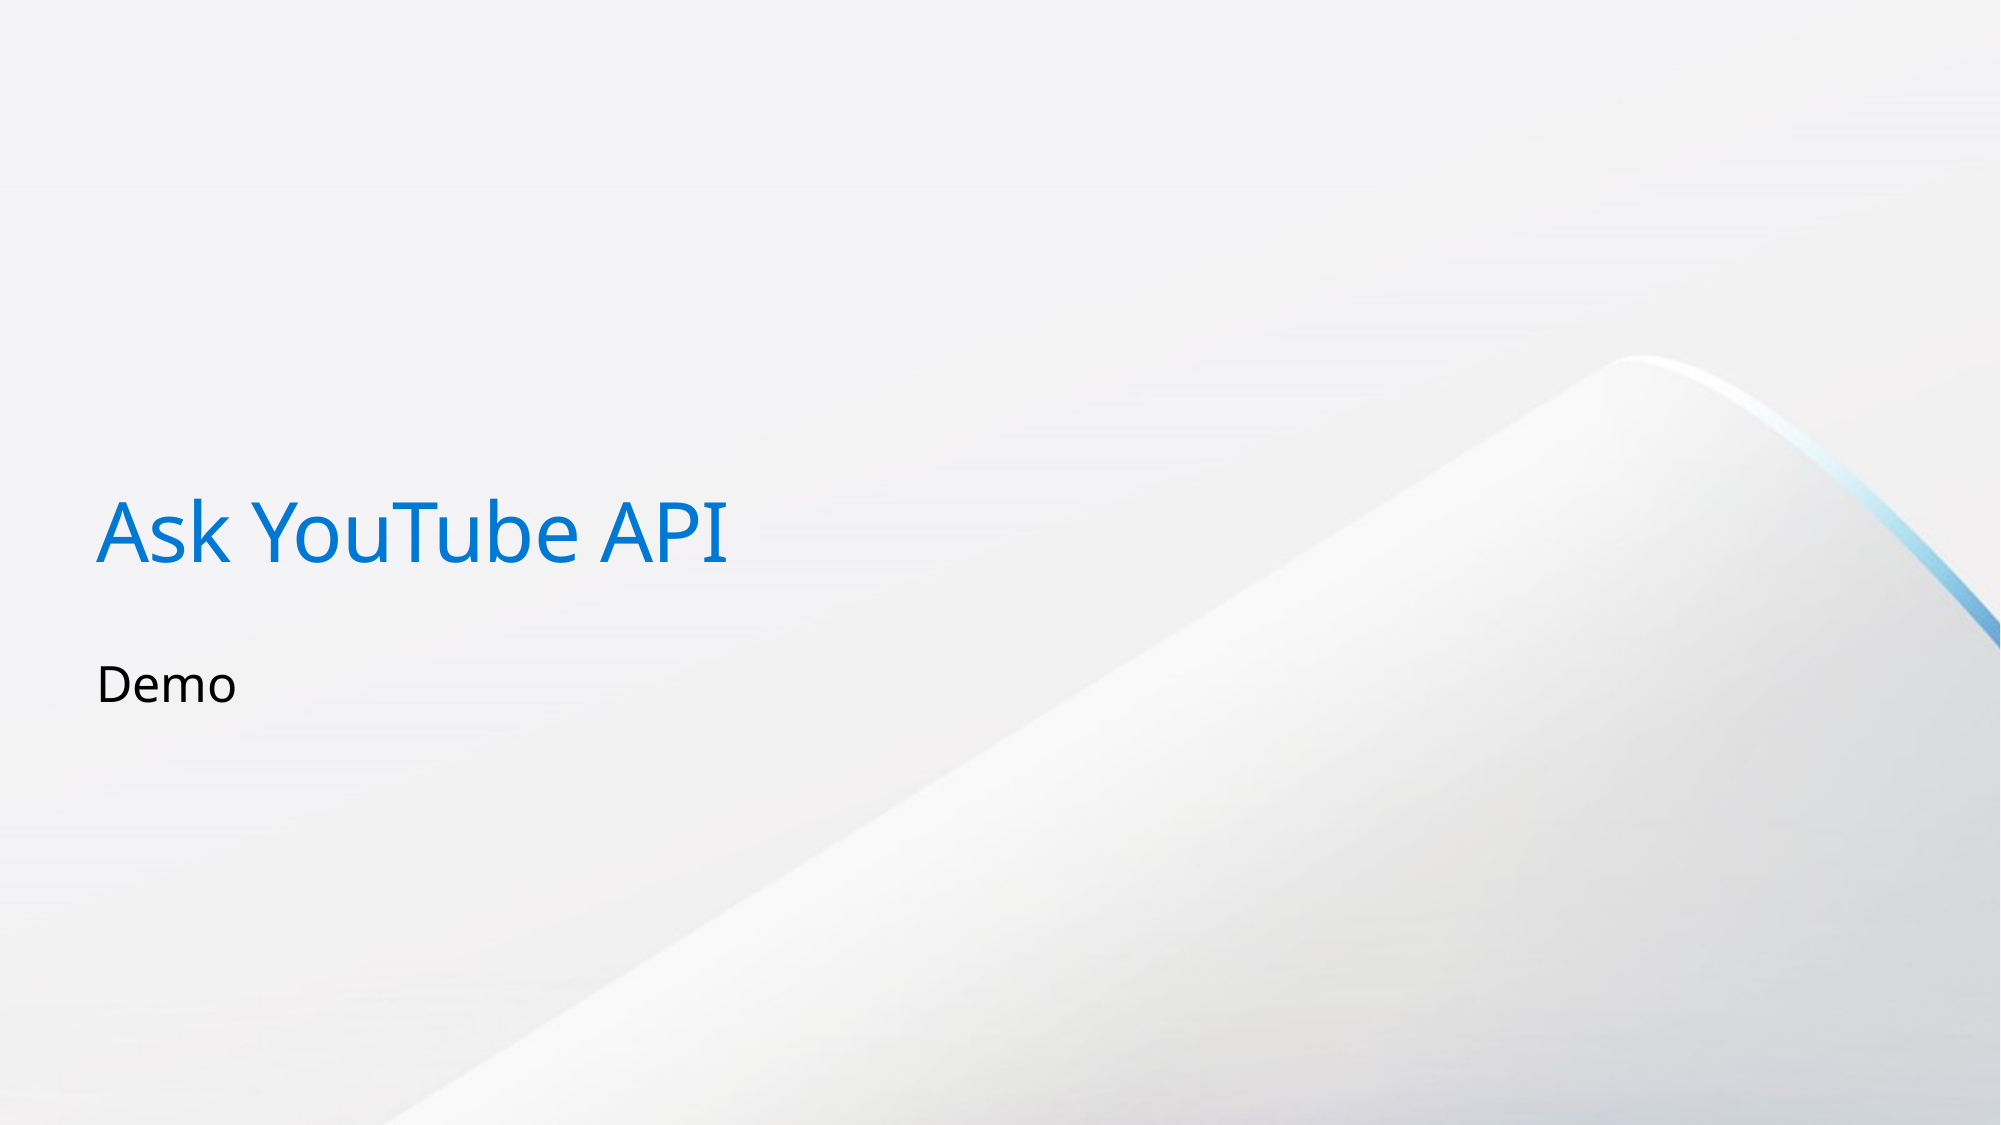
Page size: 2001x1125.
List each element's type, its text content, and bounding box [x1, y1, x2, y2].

title Ask YouTube API [96, 478, 1596, 580]
list Demo [96, 652, 1596, 713]
picture [0, 0, 2001, 1125]
